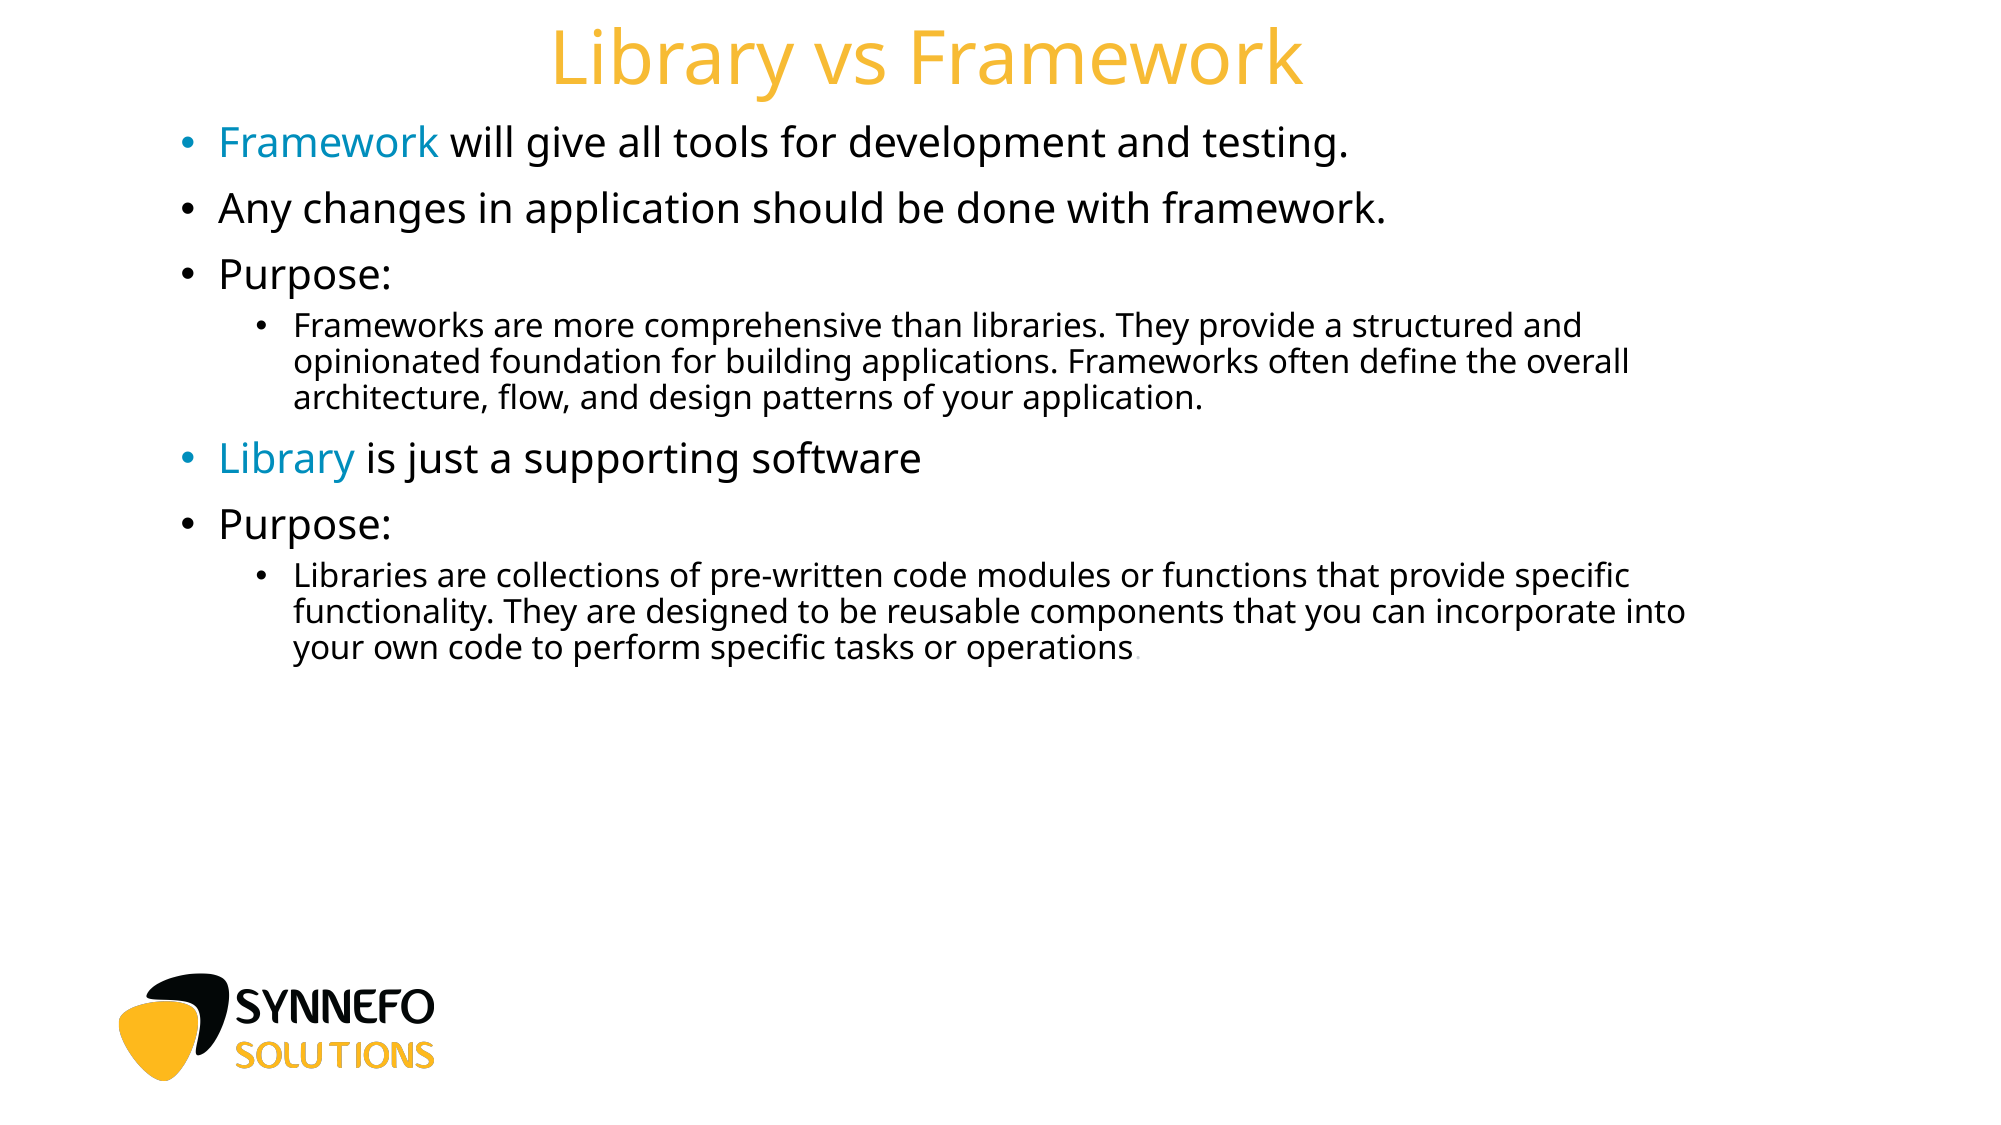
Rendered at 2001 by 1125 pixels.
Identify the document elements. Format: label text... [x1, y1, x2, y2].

picture [114, 966, 473, 1083]
text_box Library vs Framework [79, 0, 1775, 113]
text_box Framework will give all tools for development and testing. Any changes in application should be done with framework. Purpose: Frameworks are more comprehensive than libraries. They provide a structured and opinionated foundation for building applications. Frameworks often define the overall architecture, flow, and design patterns of your application. Library is just a supporting software Purpose: Libraries are collections of pre-written code modules or functions that provide specific functionality. They are designed to be reusable components that you can incorporate into your own code to perform specific tasks or operations. [165, 114, 1732, 948]
